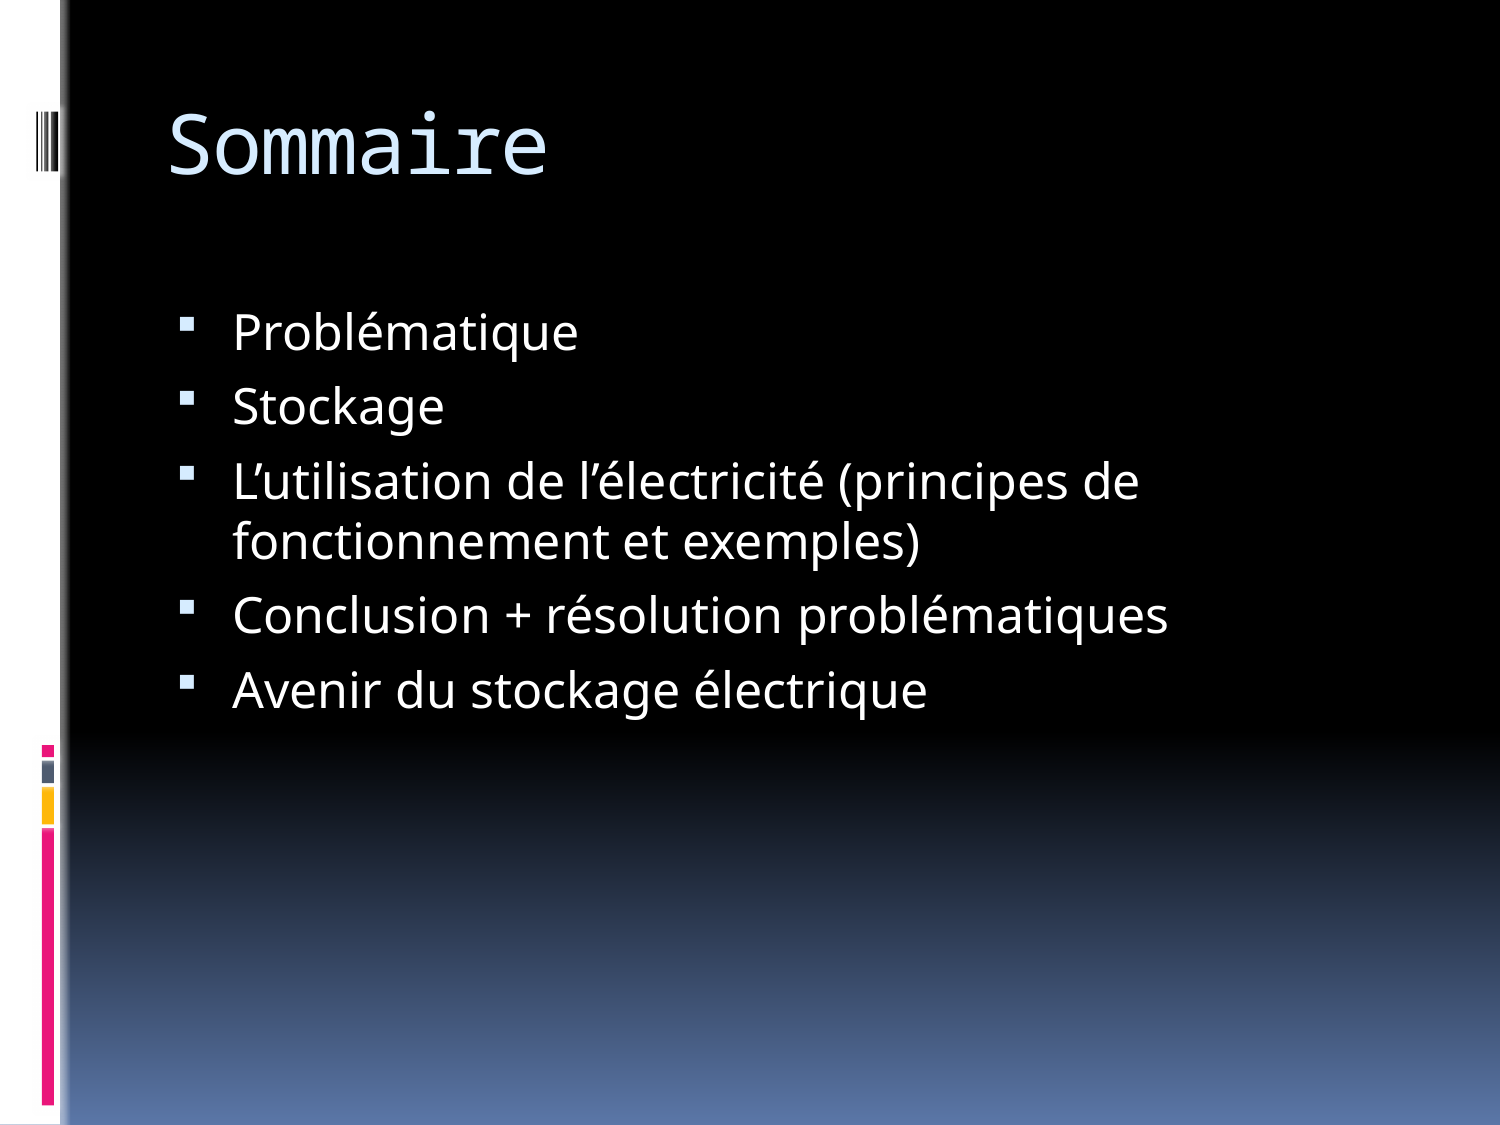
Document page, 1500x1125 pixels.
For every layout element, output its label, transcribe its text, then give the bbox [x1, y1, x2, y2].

title Sommaire [150, 83, 1425, 234]
list Problématique Stockage L’utilisation de l’électricité (principes de fonctionnement et exemples) Conclusion + résolution problématiques Avenir du stockage électrique [150, 292, 1425, 1043]
